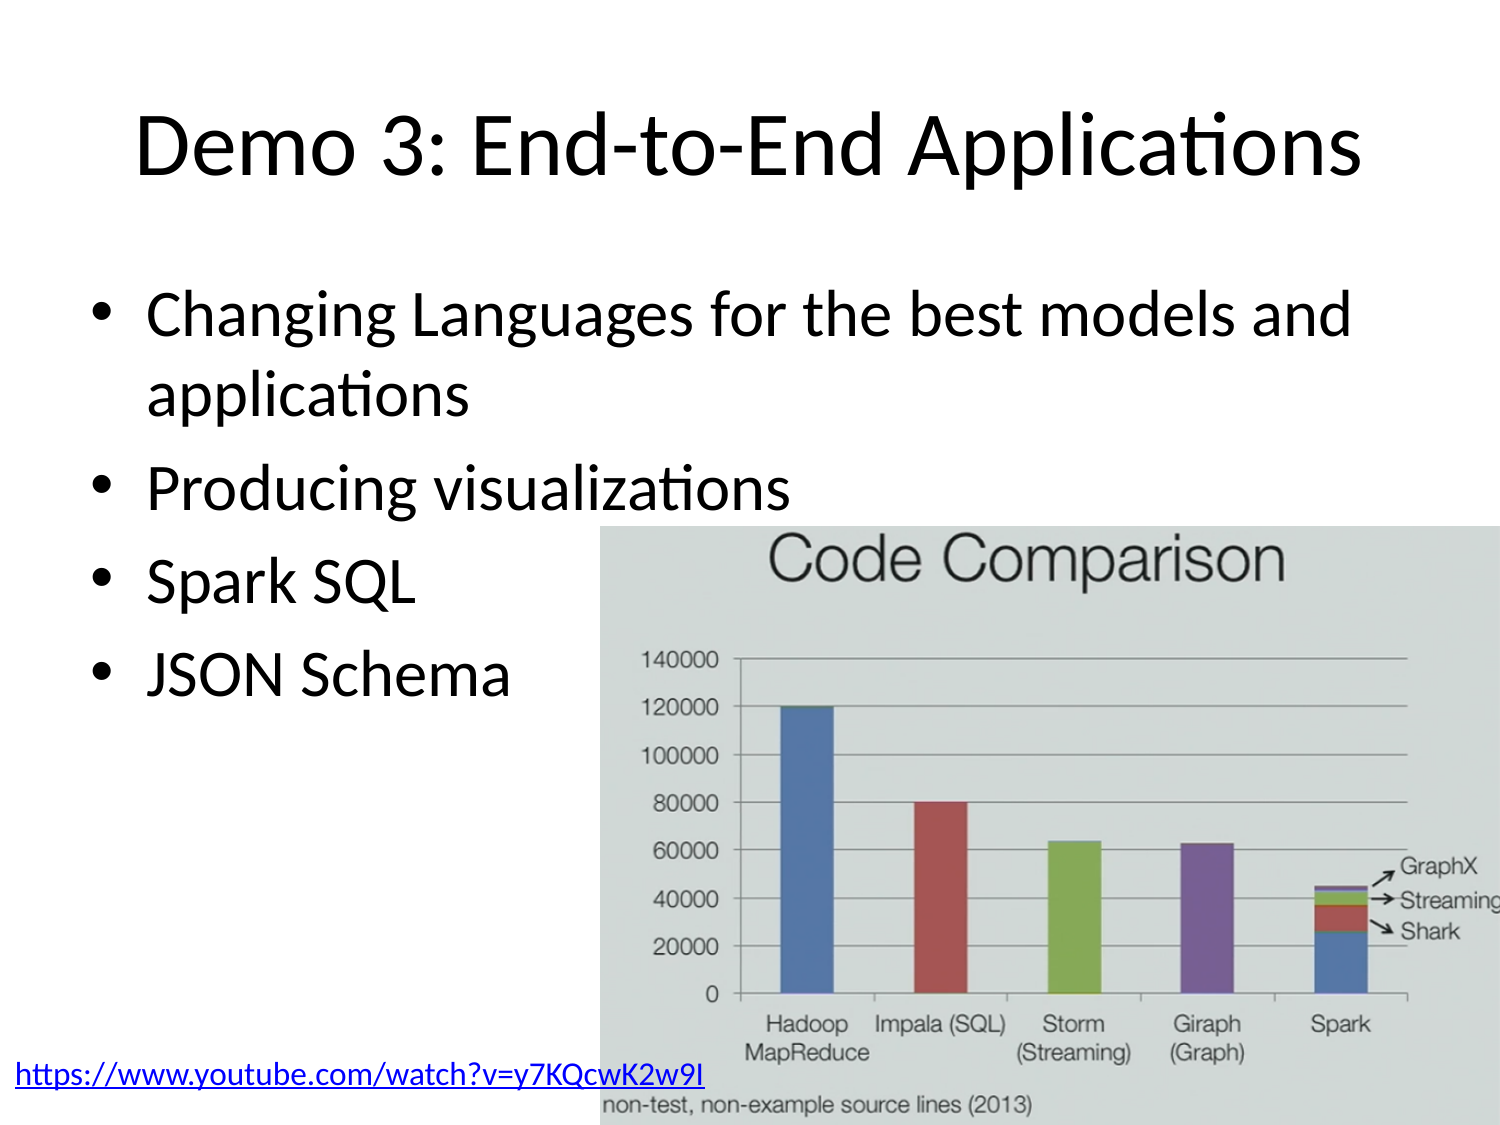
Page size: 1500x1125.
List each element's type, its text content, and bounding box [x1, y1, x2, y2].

title Demo 3: End-to-End Applications [75, 45, 1425, 233]
list Changing Languages for the best models and applications Producing visualizations Spark SQL JSON Schema [75, 262, 1425, 1005]
picture [599, 526, 1500, 1125]
text_box https://www.youtube.com/watch?v=y7KQcwK2w9I [0, 1044, 594, 1100]
